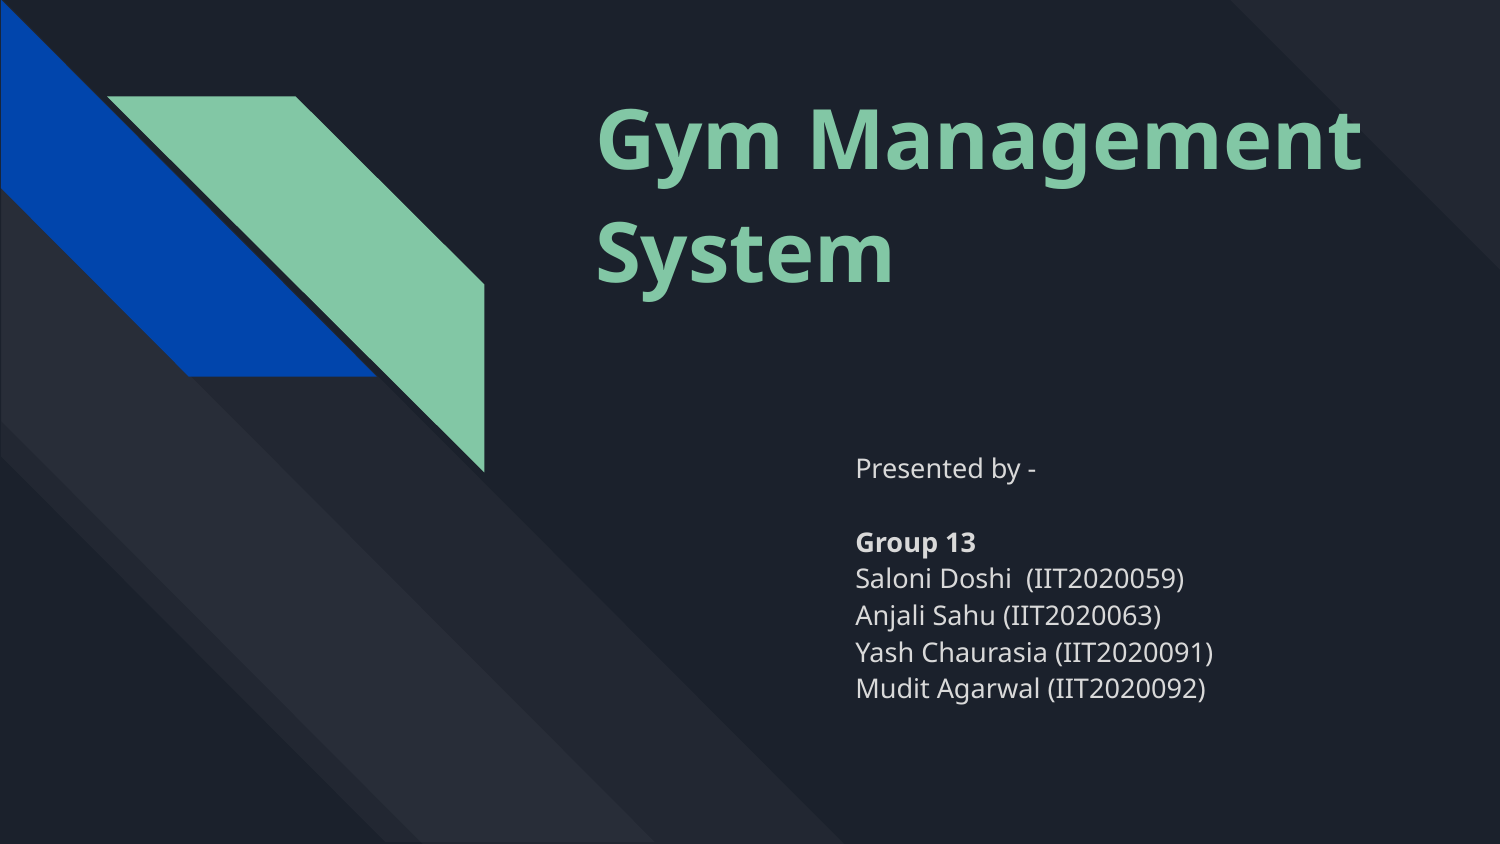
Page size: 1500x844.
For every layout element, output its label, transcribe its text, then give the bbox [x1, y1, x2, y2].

title Gym Management System [580, 65, 1404, 325]
subtitle Presented by - Group 13 Saloni Doshi (IIT2020059) Anjali Sahu (IIT2020063) Yash Chaurasia (IIT2020091) Mudit Agarwal (IIT2020092) [840, 434, 1410, 746]
